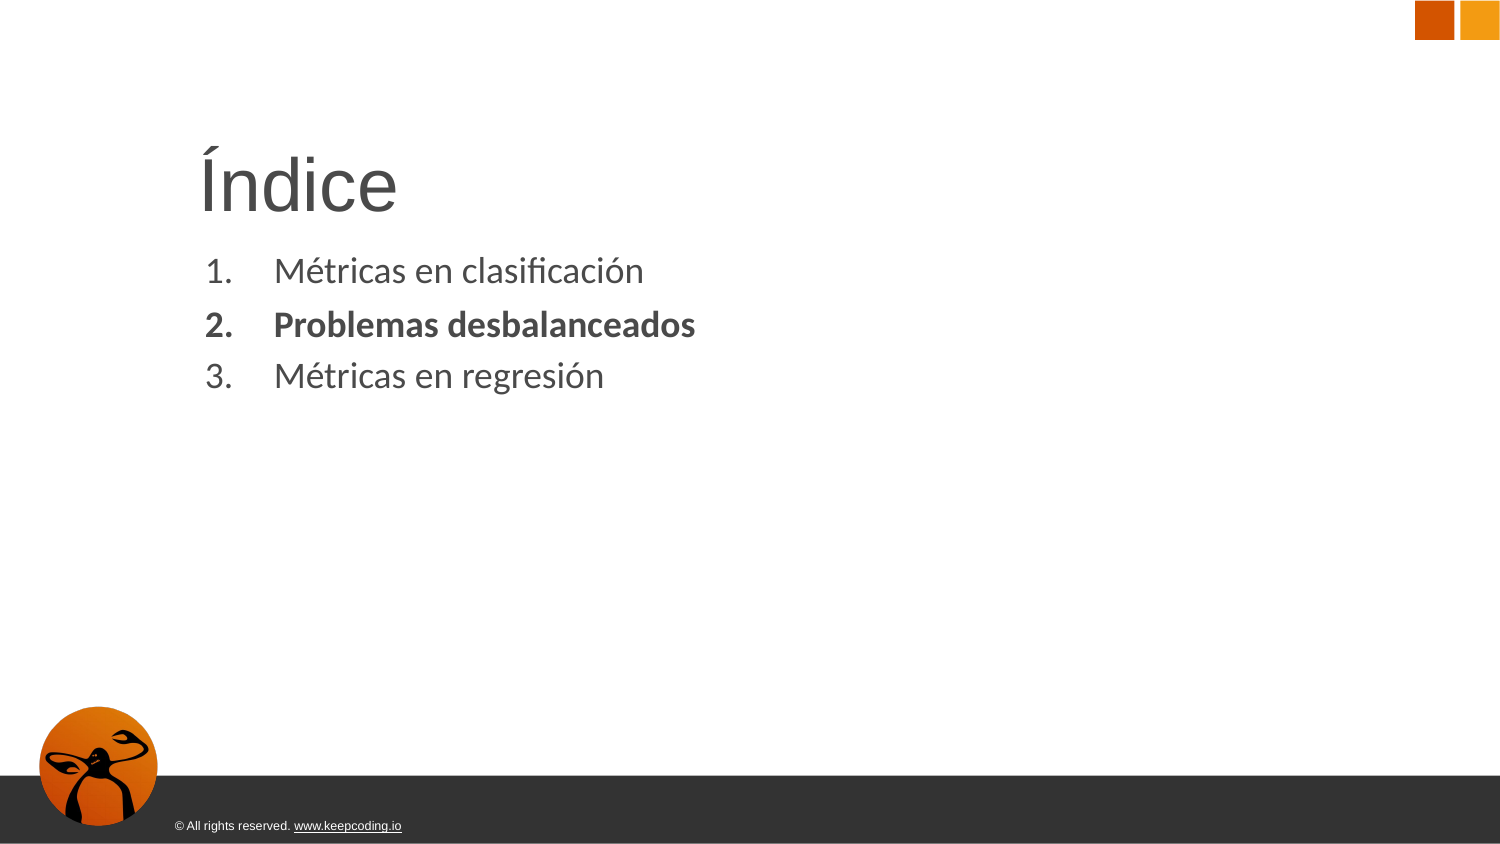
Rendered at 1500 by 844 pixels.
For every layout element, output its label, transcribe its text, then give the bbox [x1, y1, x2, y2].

text_box © All rights reserved. www.keepcoding.io [172, 816, 409, 834]
title Índice [196, 133, 404, 277]
text_box [1460, 0, 1500, 40]
text_box [1415, 0, 1455, 40]
text_box [246, 775, 1500, 844]
text_box Métricas en clasiﬁcación Problemas desbalanceados Métricas en regresión [202, 237, 845, 397]
text_box [0, 674, 246, 844]
